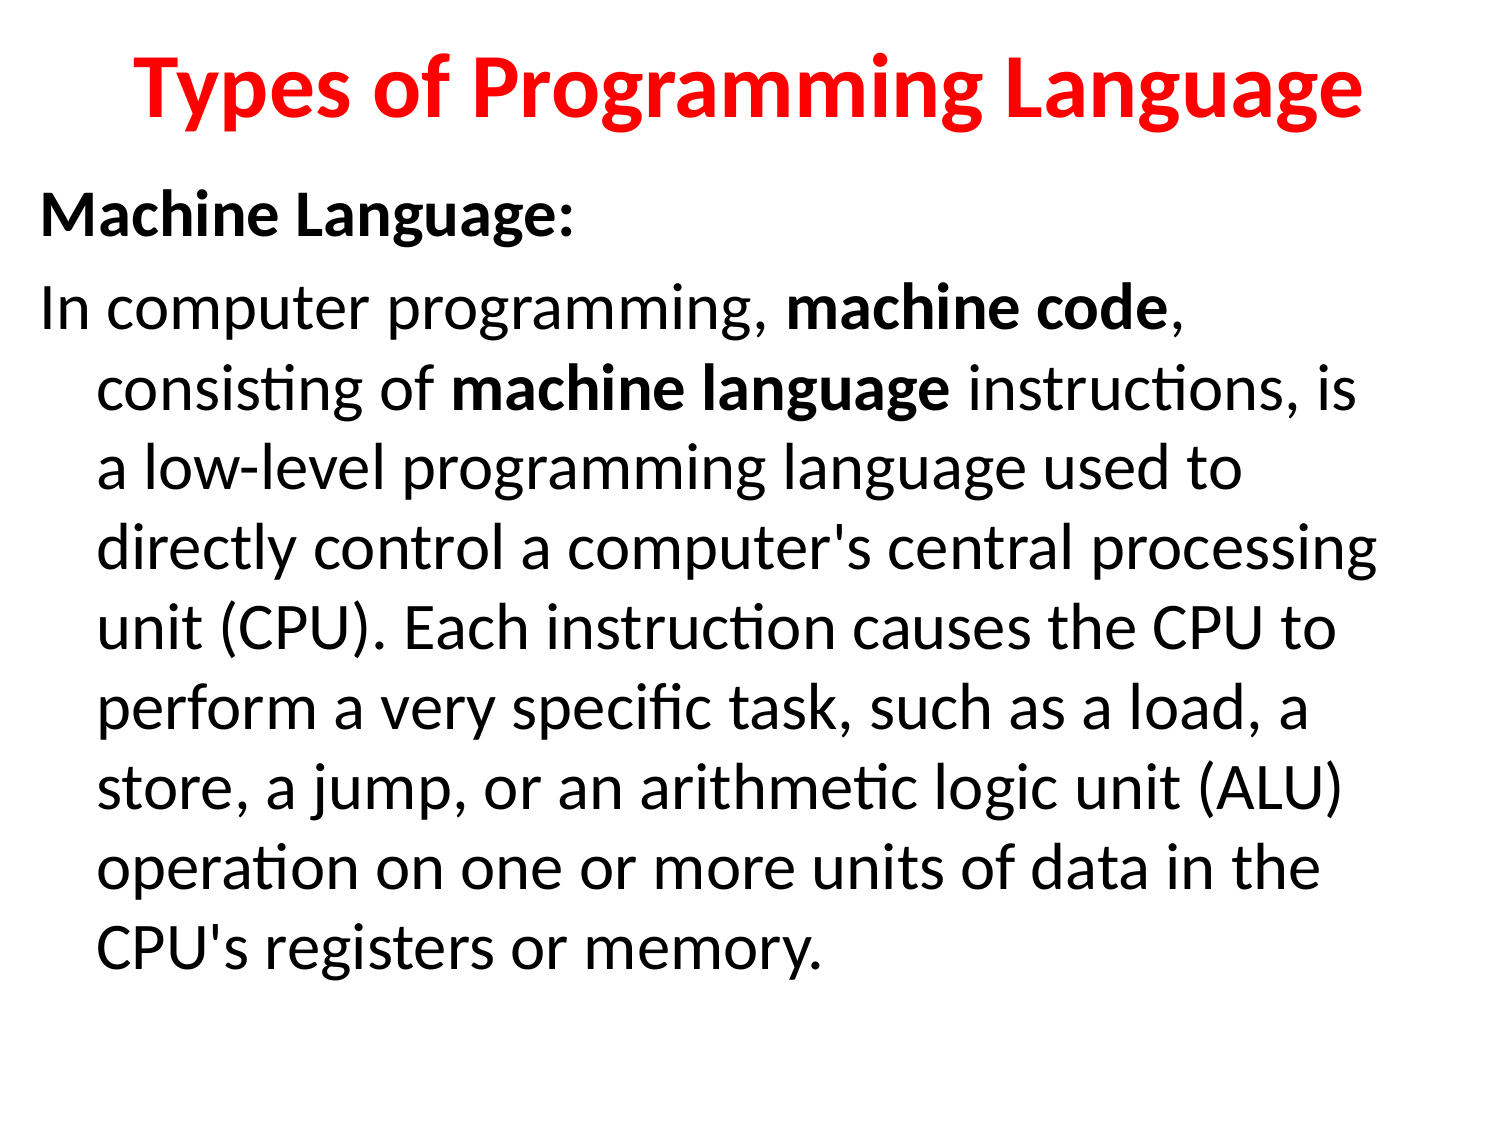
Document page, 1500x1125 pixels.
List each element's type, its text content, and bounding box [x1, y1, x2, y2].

title Types of Programming Language [75, 0, 1425, 162]
list Machine Language: In computer programming, machine code, consisting of machine language instructions, is a low-level programming language used to directly control a computer's central processing unit (CPU). Each instruction causes the CPU to perform a very specific task, such as a load, a store, a jump, or an arithmetic logic unit (ALU) operation on one or more units of data in the CPU's registers or memory. [24, 162, 1475, 1100]
